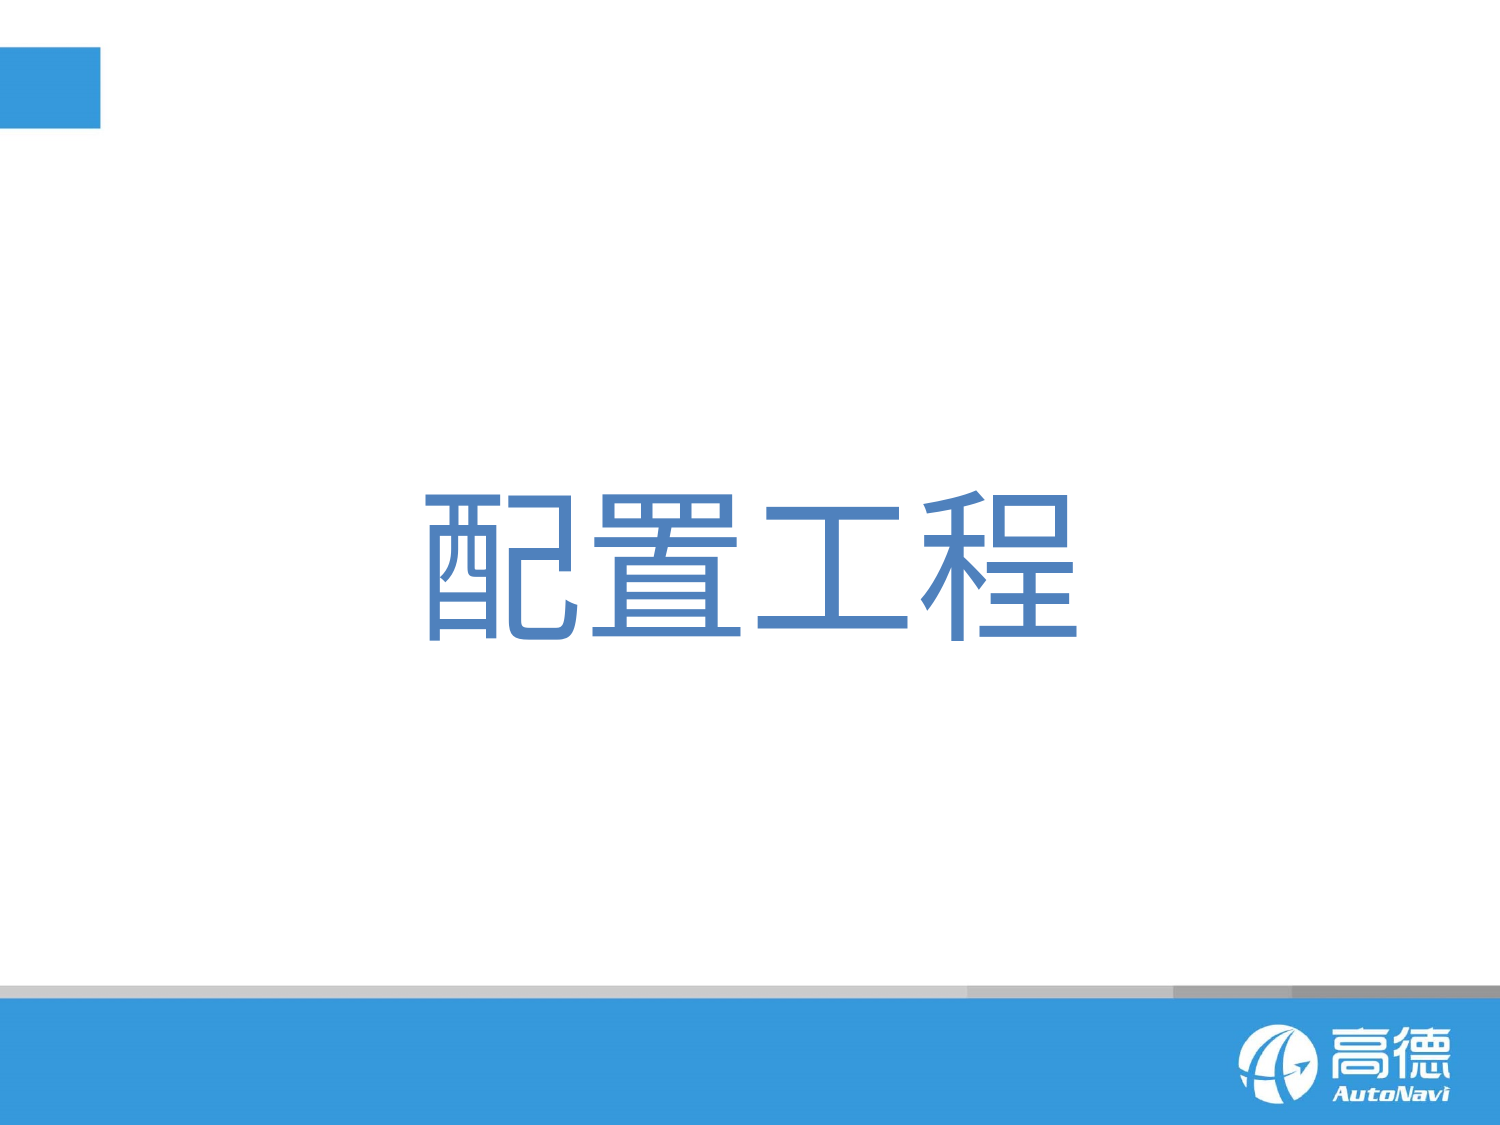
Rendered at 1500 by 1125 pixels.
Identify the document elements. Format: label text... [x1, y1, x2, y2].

text_box 配置工程 [337, 453, 1162, 669]
picture [0, 0, 1500, 1125]
